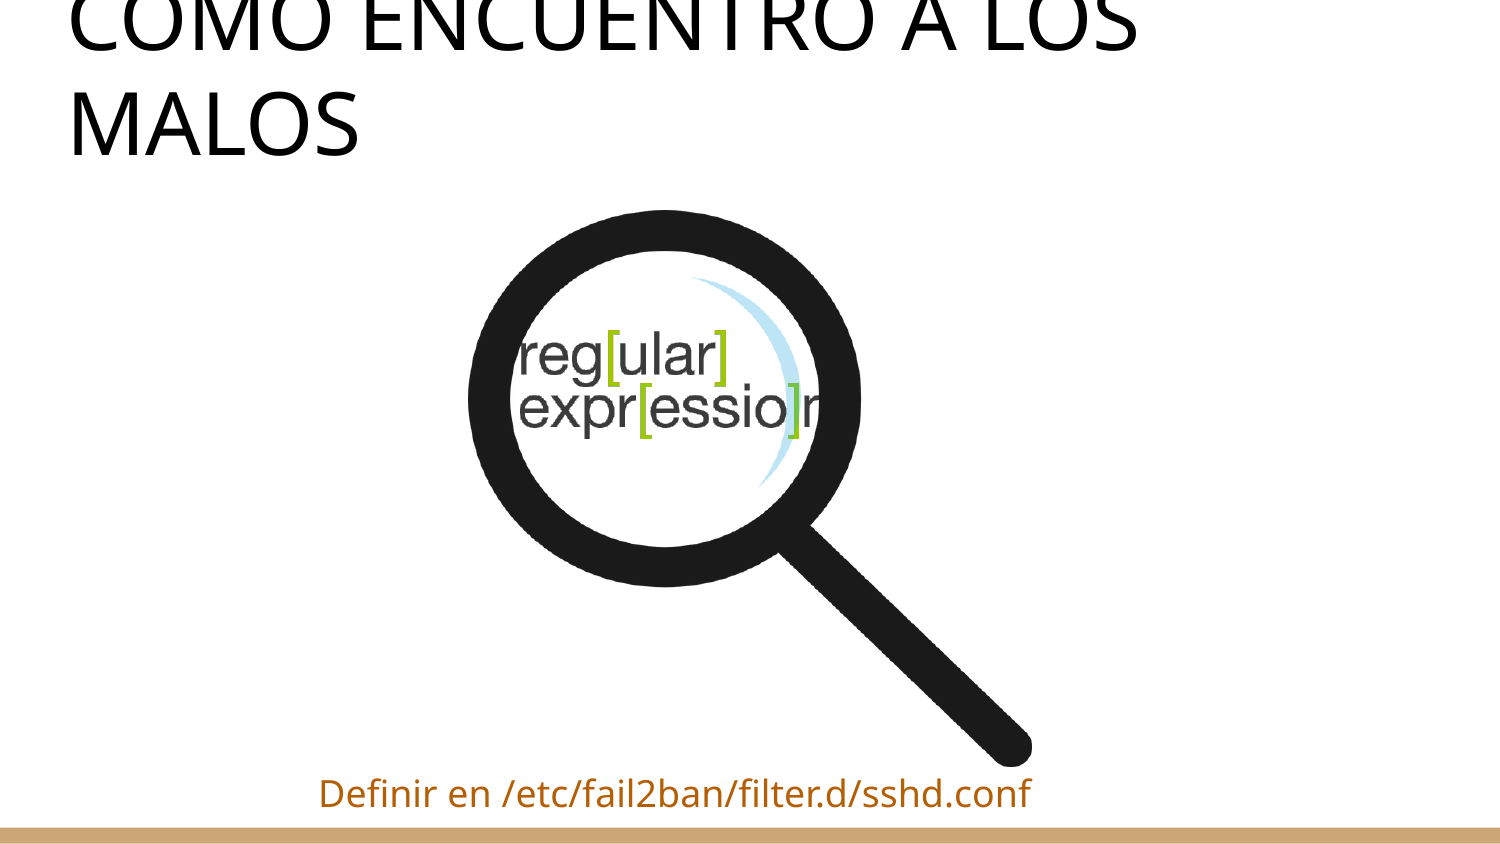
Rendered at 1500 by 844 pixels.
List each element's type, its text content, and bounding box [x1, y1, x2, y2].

title CÓMO ENCUENTRO A LOS MALOS [51, 51, 1449, 189]
picture [468, 209, 1032, 767]
text_box Definir en /etc/fail2ban/filter.d/sshd.conf [291, 755, 1059, 815]
